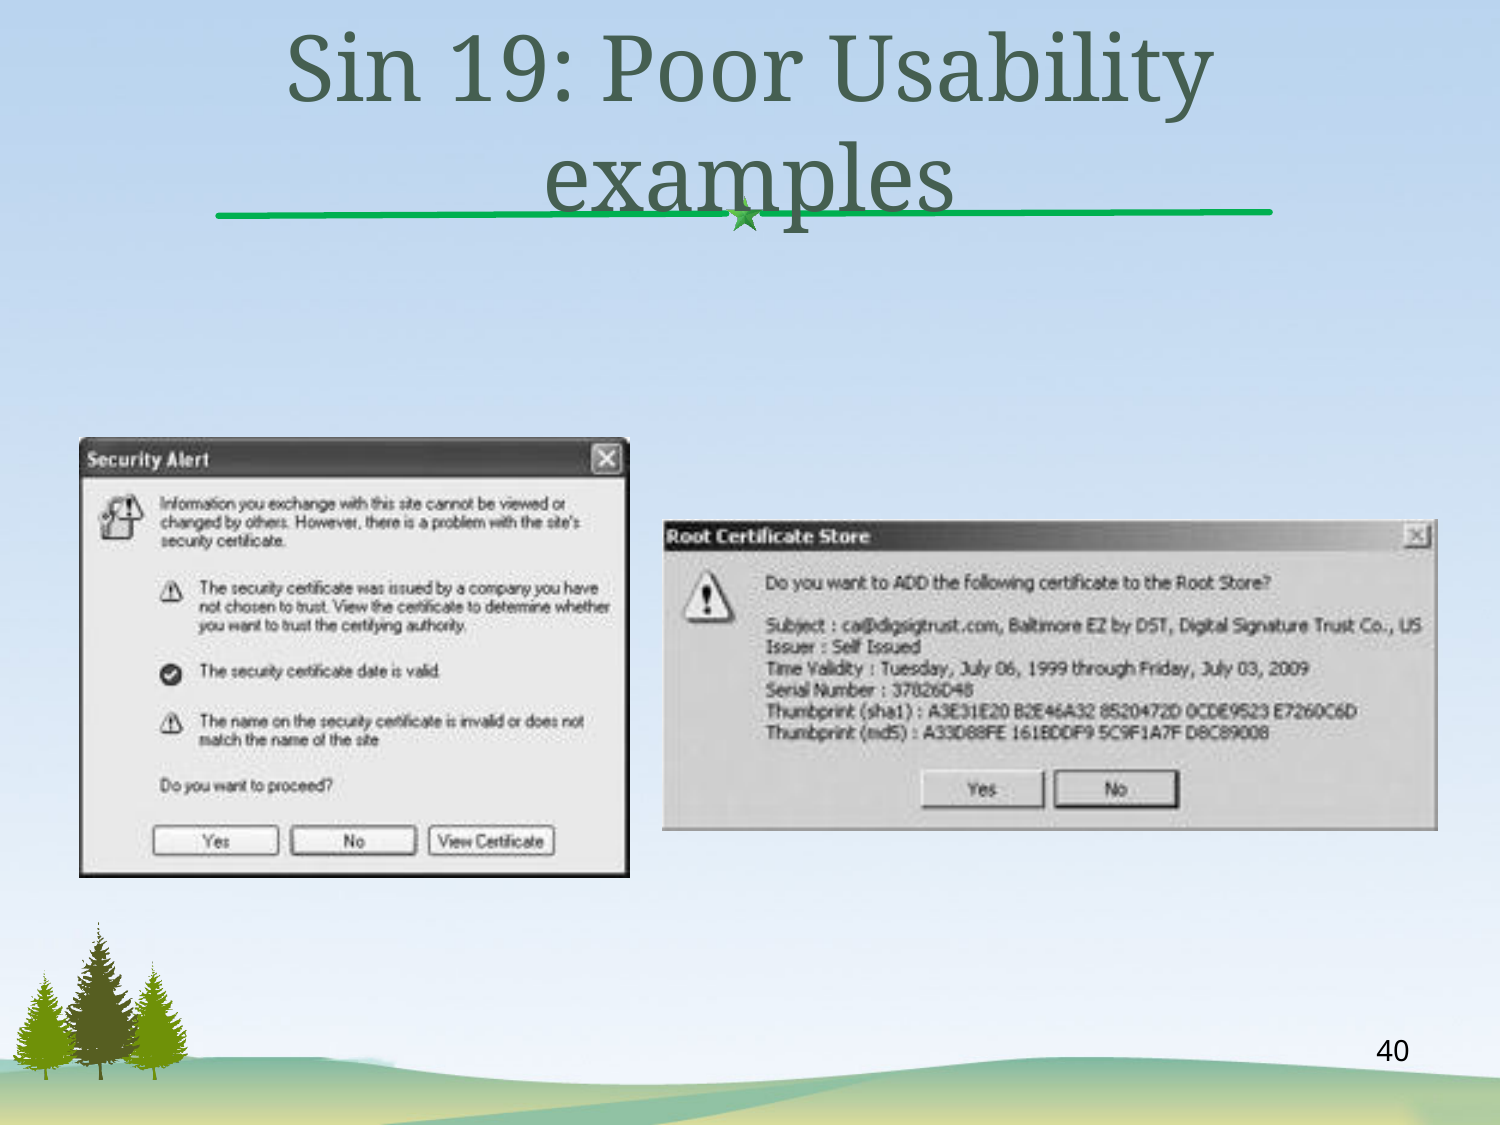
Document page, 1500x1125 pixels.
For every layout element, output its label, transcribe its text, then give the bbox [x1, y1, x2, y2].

title Sin 19: Poor Usability examples [75, 30, 1425, 209]
picture [0, 0, 1500, 1125]
slide_number 40 [1074, 1024, 1425, 1103]
